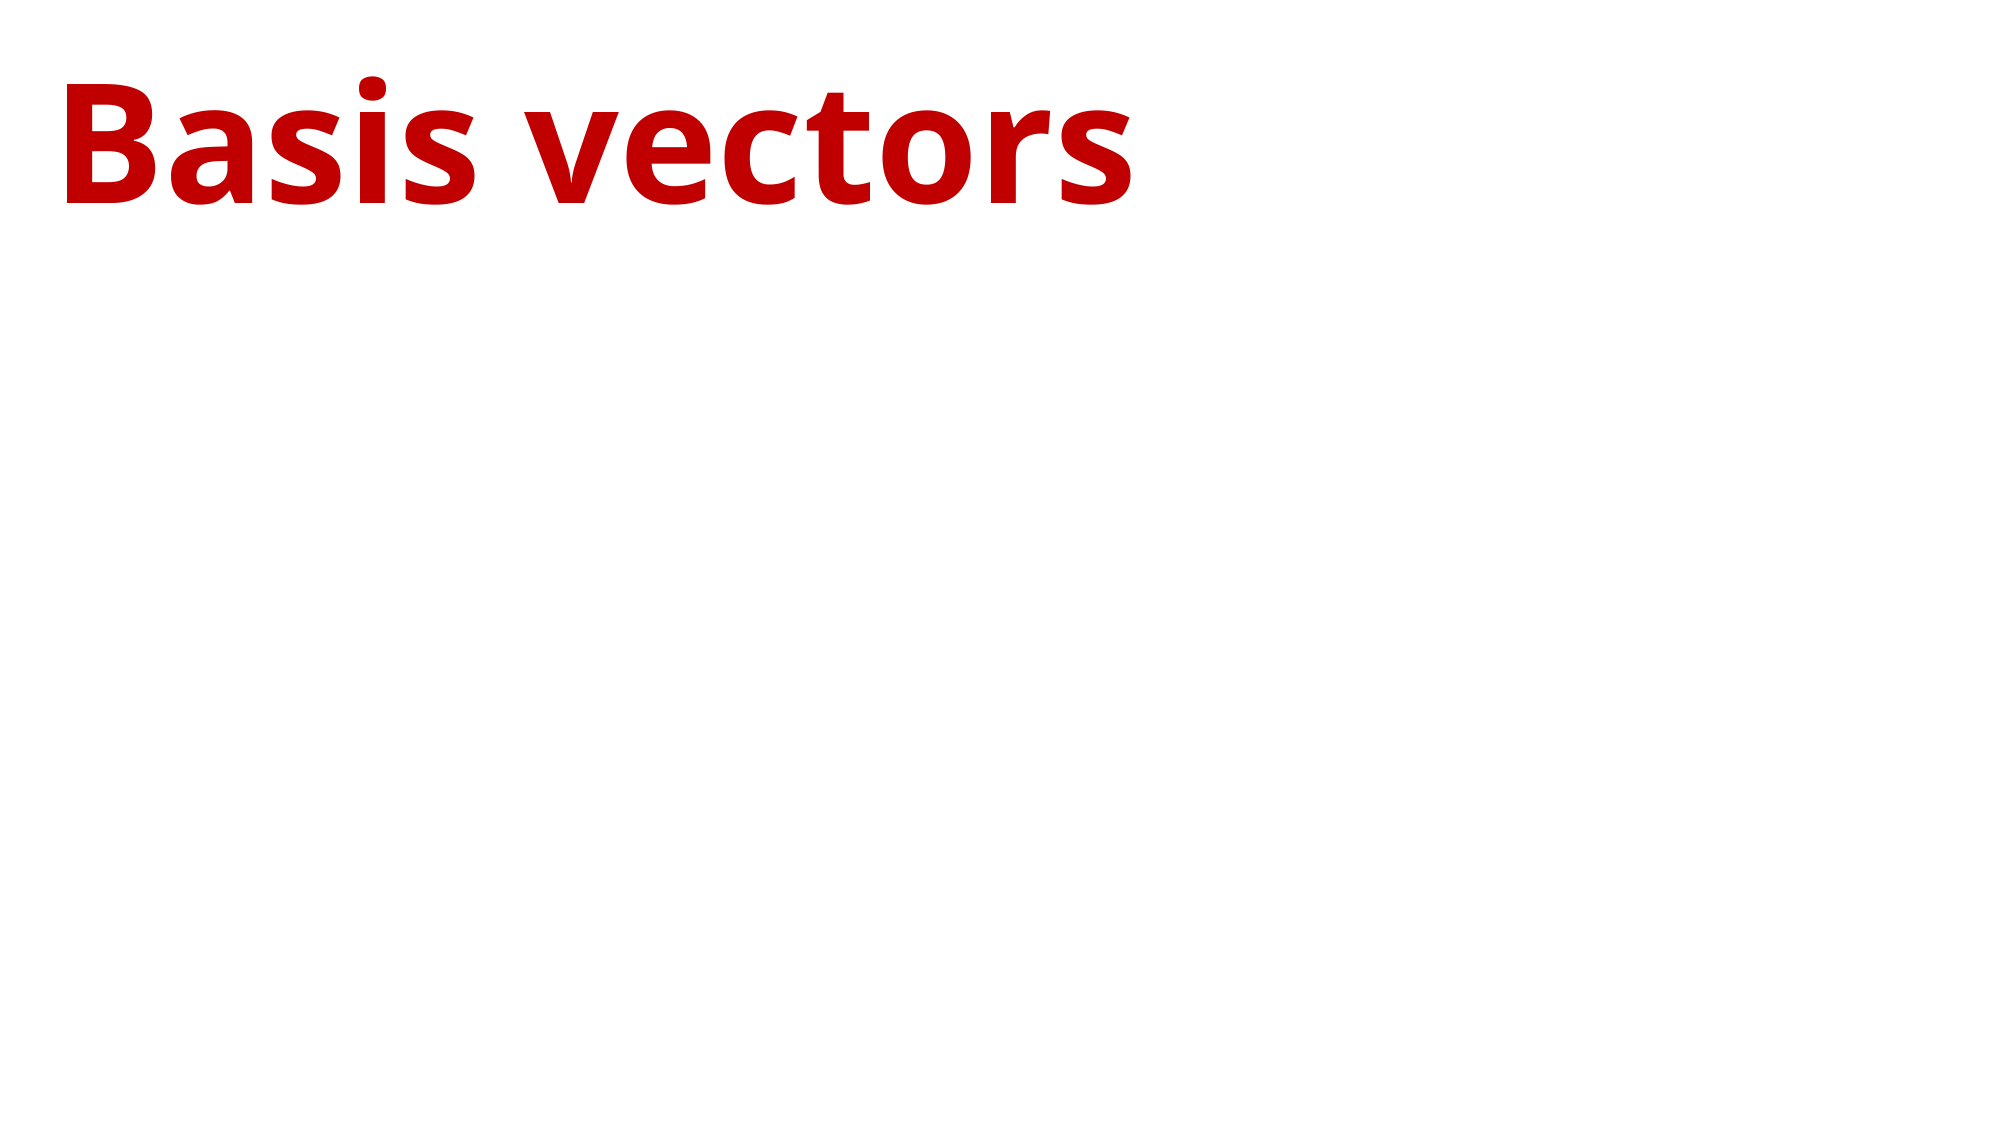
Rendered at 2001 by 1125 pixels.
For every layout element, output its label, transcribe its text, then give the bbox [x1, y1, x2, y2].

title Basis vectors [37, 40, 1763, 259]
